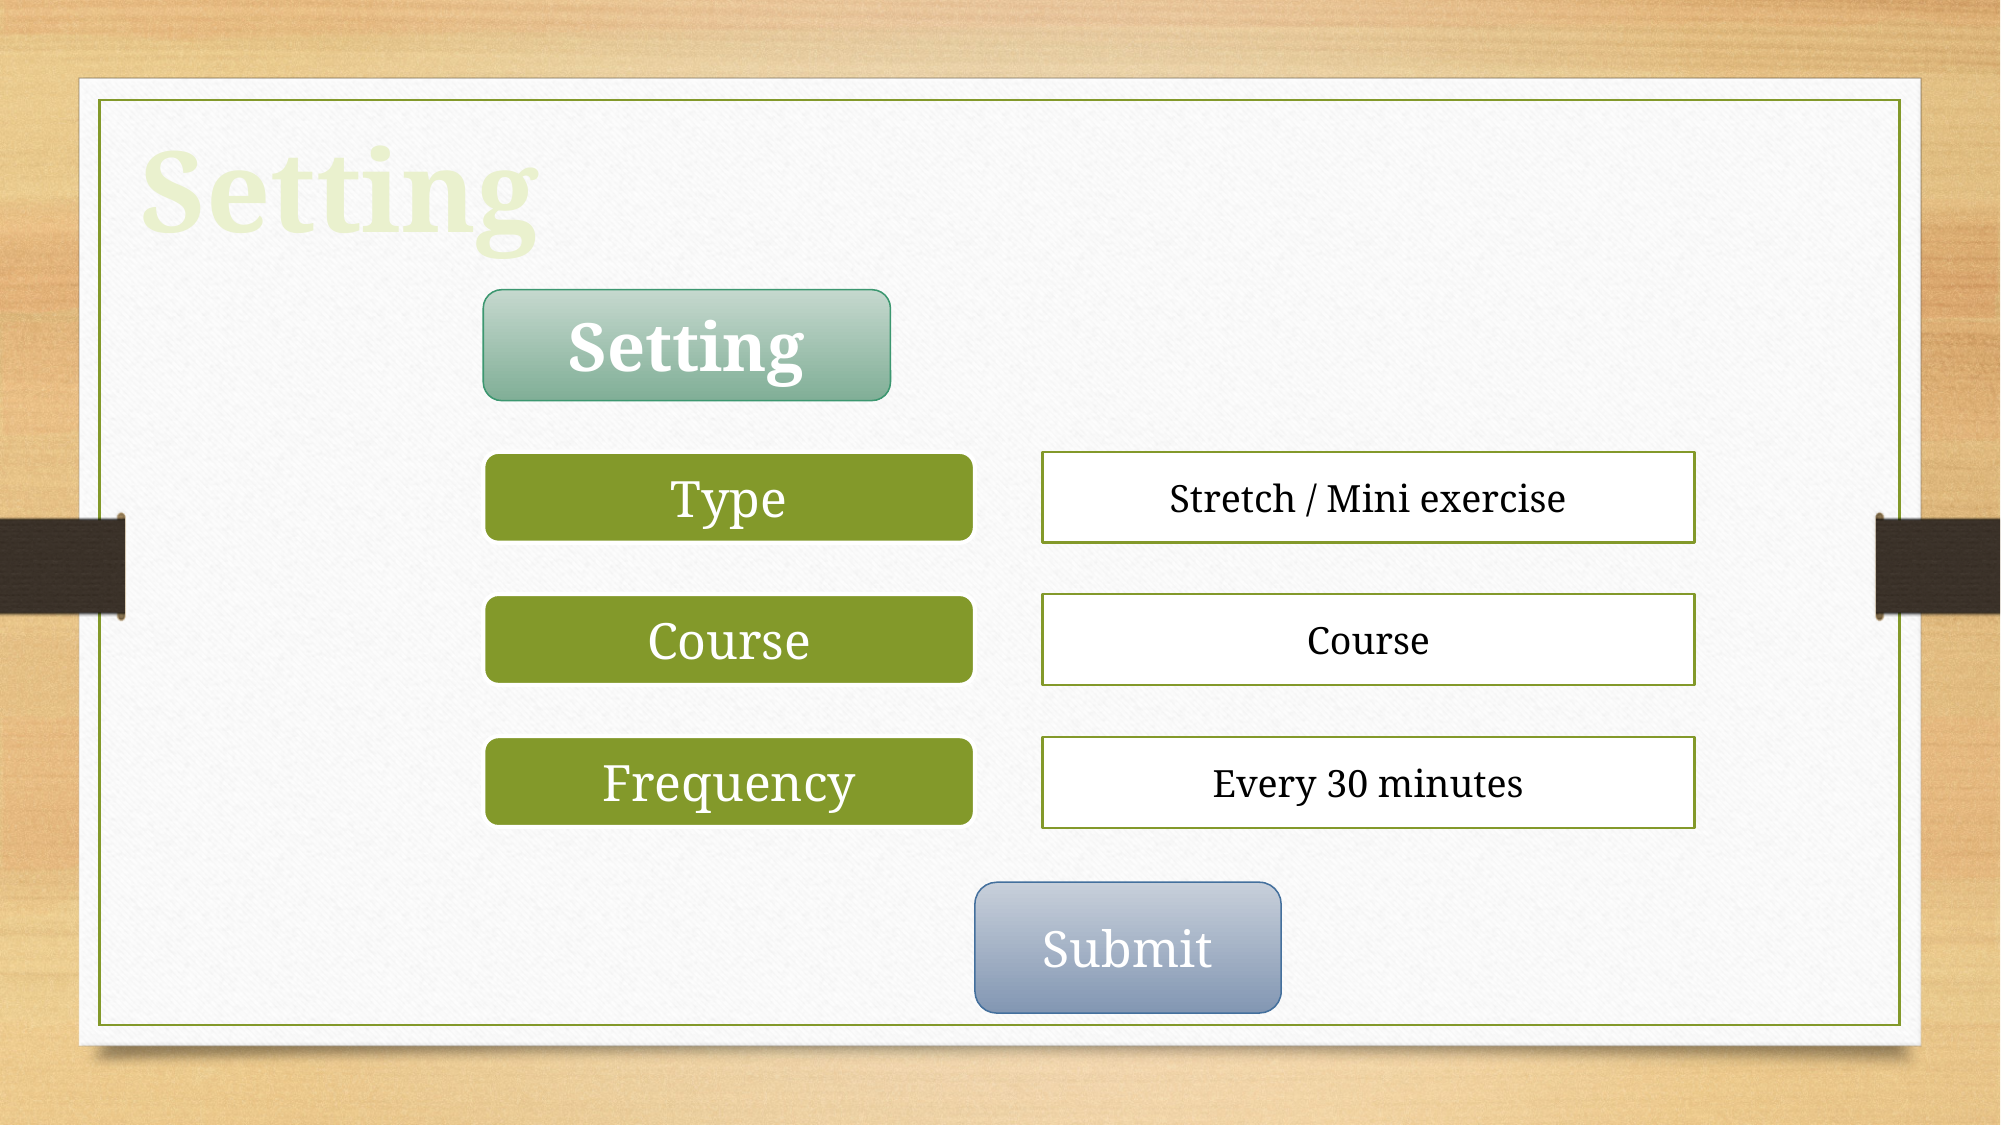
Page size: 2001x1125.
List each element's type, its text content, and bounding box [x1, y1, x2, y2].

text_box Frequency [481, 733, 978, 830]
picture [0, 0, 2001, 1125]
text_box Type [481, 449, 978, 545]
text_box Course [1041, 593, 1696, 686]
text_box Course [481, 591, 978, 688]
text_box Every 30 minutes [1041, 736, 1696, 829]
text_box Setting [482, 288, 892, 402]
text_box Setting [125, 112, 555, 263]
text_box Stretch / Mini exercise [1041, 451, 1696, 544]
text_box Submit [974, 881, 1282, 1014]
